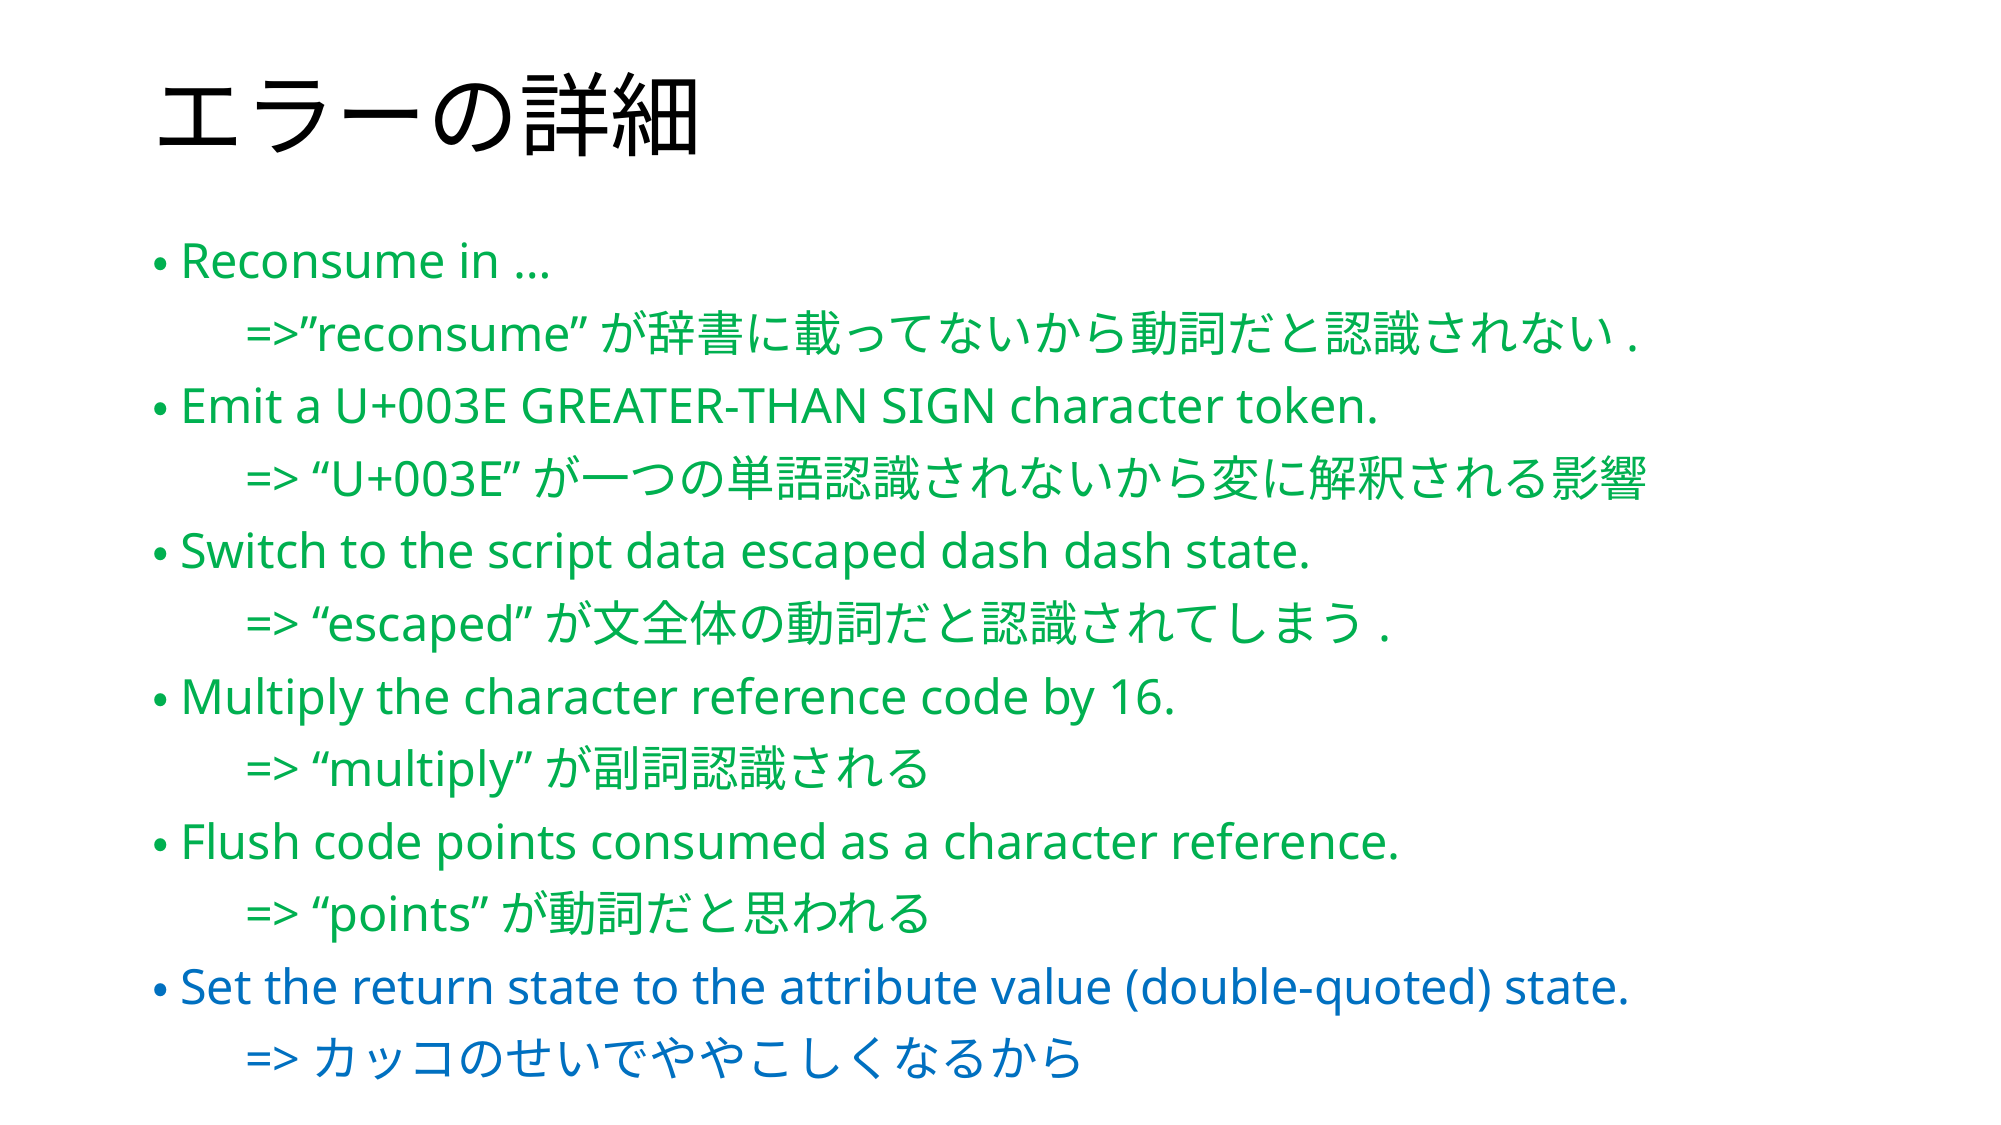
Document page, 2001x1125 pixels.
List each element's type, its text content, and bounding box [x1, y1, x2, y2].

title エラーの詳細 [137, 59, 1863, 180]
list ・Reconsume in … =>”reconsume”が辞書に載ってないから動詞だと認識されない. ・Emit a U+003E GREATER-THAN SIGN character token. => “U+003E”が一つの単語認識されないから変に解釈される影響 ・Switch to the script data escaped dash dash state. => “escaped”が文全体の動詞だと認識されてしまう. ・Multiply the character reference code by 16. => “multiply”が副詞認識される ・Flush code points consumed as a character reference. => “points”が動詞だと思われる ・Set the return state to the attribute value (double-quoted) state. =>カッコのせいでややこしくなるから [137, 229, 1863, 1097]
